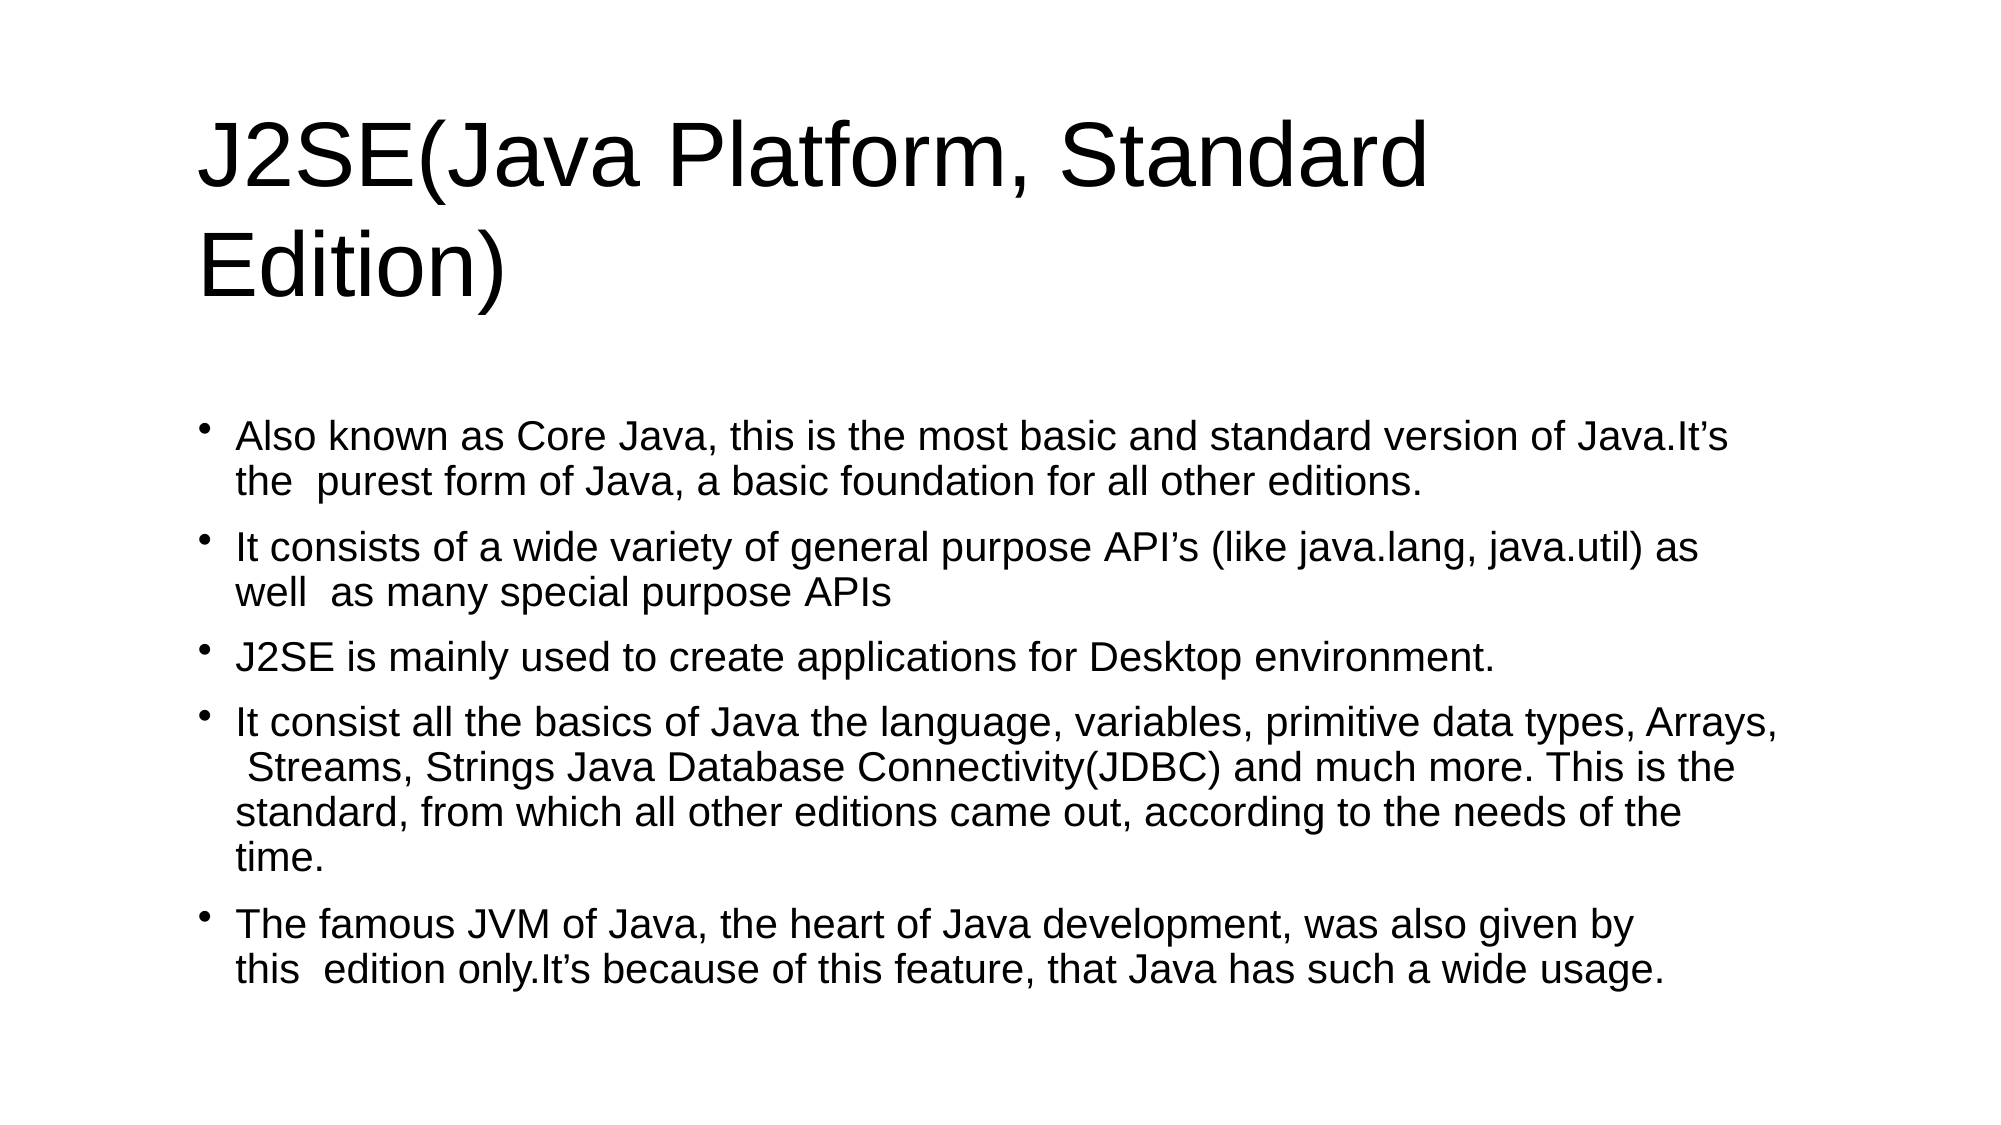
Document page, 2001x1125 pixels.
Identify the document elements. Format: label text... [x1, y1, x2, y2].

text_box Also known as Core Java, this is the most basic and standard version of Java.It’s the purest form of Java, a basic foundation for all other editions. It consists of a wide variety of general purpose API’s (like java.lang, java.util) as well as many special purpose APIs J2SE is mainly used to create applications for Desktop environment. It consist all the basics of Java the language, variables, primitive data types, Arrays, Streams, Strings Java Database Connectivity(JDBC) and much more. This is the standard, from which all other editions came out, according to the needs of the time. The famous JVM of Java, the heart of Java development, was also given by this edition only.It’s because of this feature, that Java has such a wide usage. [195, 405, 1797, 992]
title J2SE(Java Platform, Standard Edition) [195, 92, 1567, 315]
